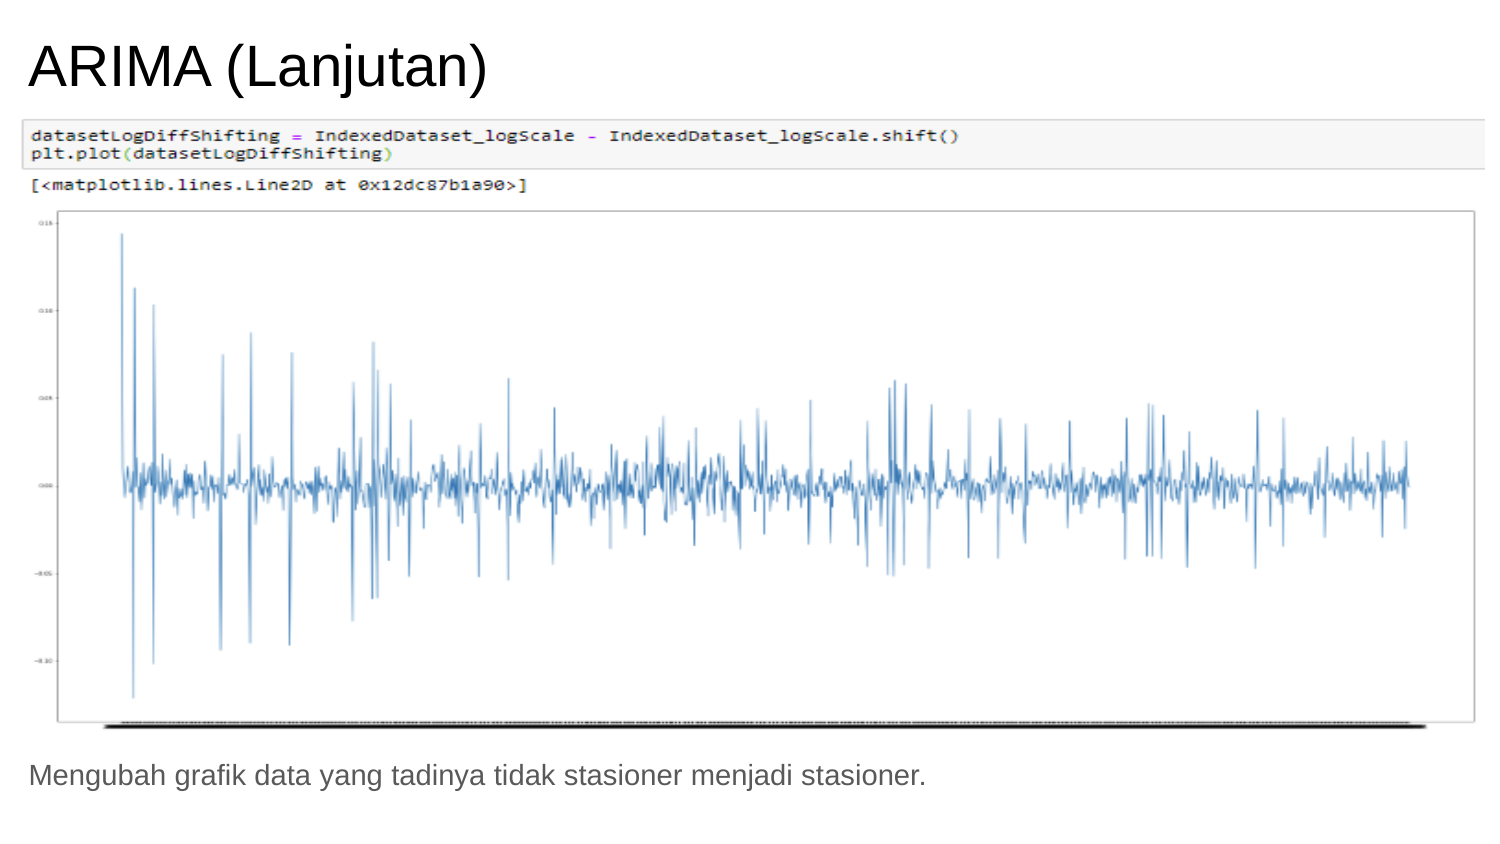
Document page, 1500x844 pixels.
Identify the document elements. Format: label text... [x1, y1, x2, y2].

list Mengubah grafik data yang tadinya tidak stasioner menjadi stasioner. [13, 743, 1485, 831]
title ARIMA (Lanjutan) [13, 13, 1412, 106]
picture [13, 107, 1485, 737]
